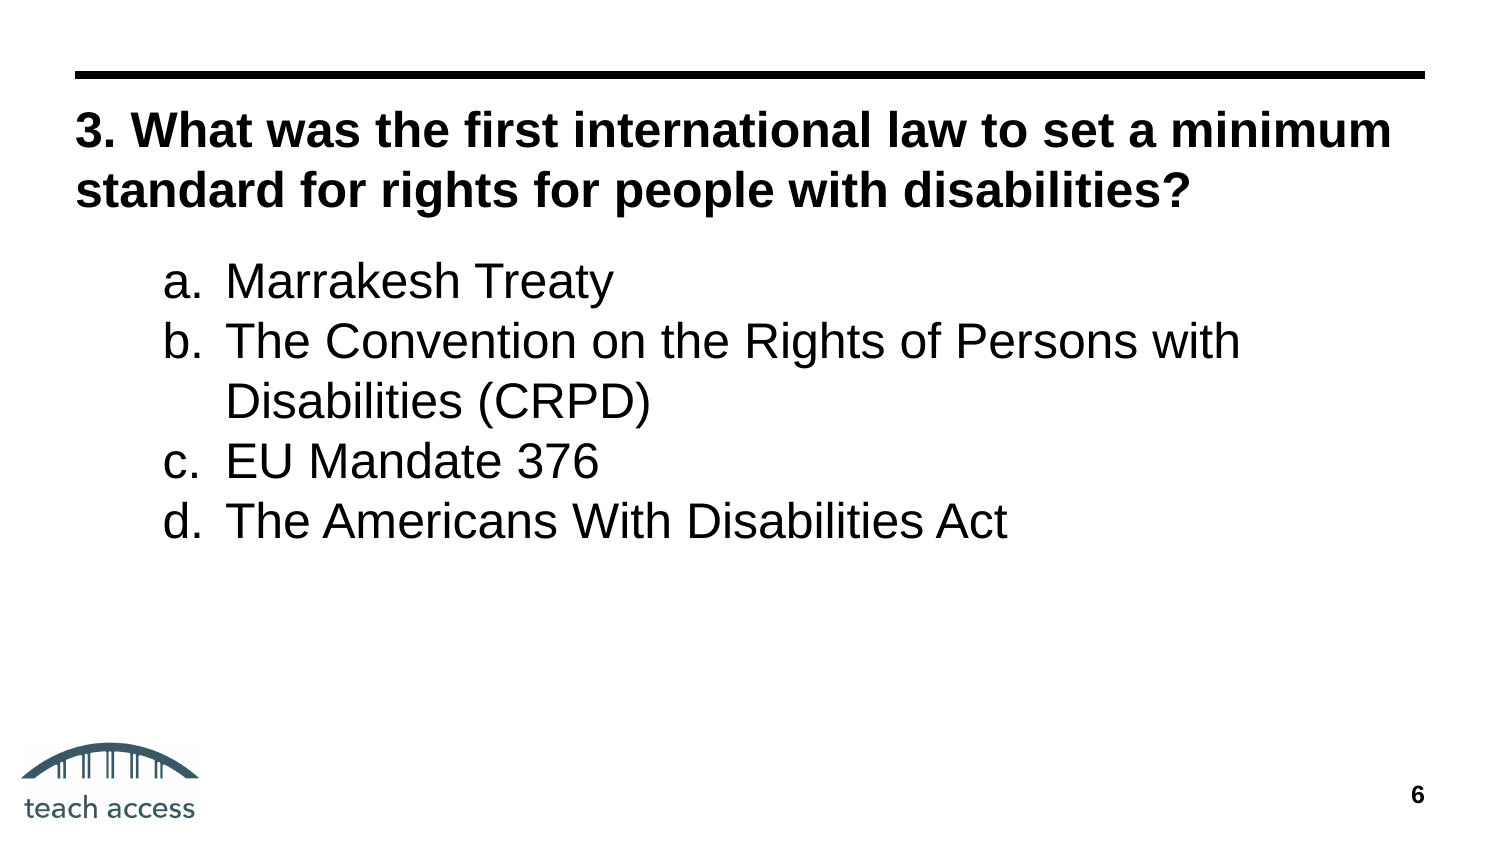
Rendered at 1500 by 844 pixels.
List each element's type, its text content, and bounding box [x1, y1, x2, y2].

picture [21, 741, 199, 821]
title 3. What was the first international law to set a minimum standard for rights for people with disabilities? Marrakesh Treaty The Convention on the Rights of Persons with Disabilities (CRPD) EU Mandate 376 The Americans With Disabilities Act [75, 97, 1425, 330]
slide_number ‹#› [1387, 771, 1425, 809]
